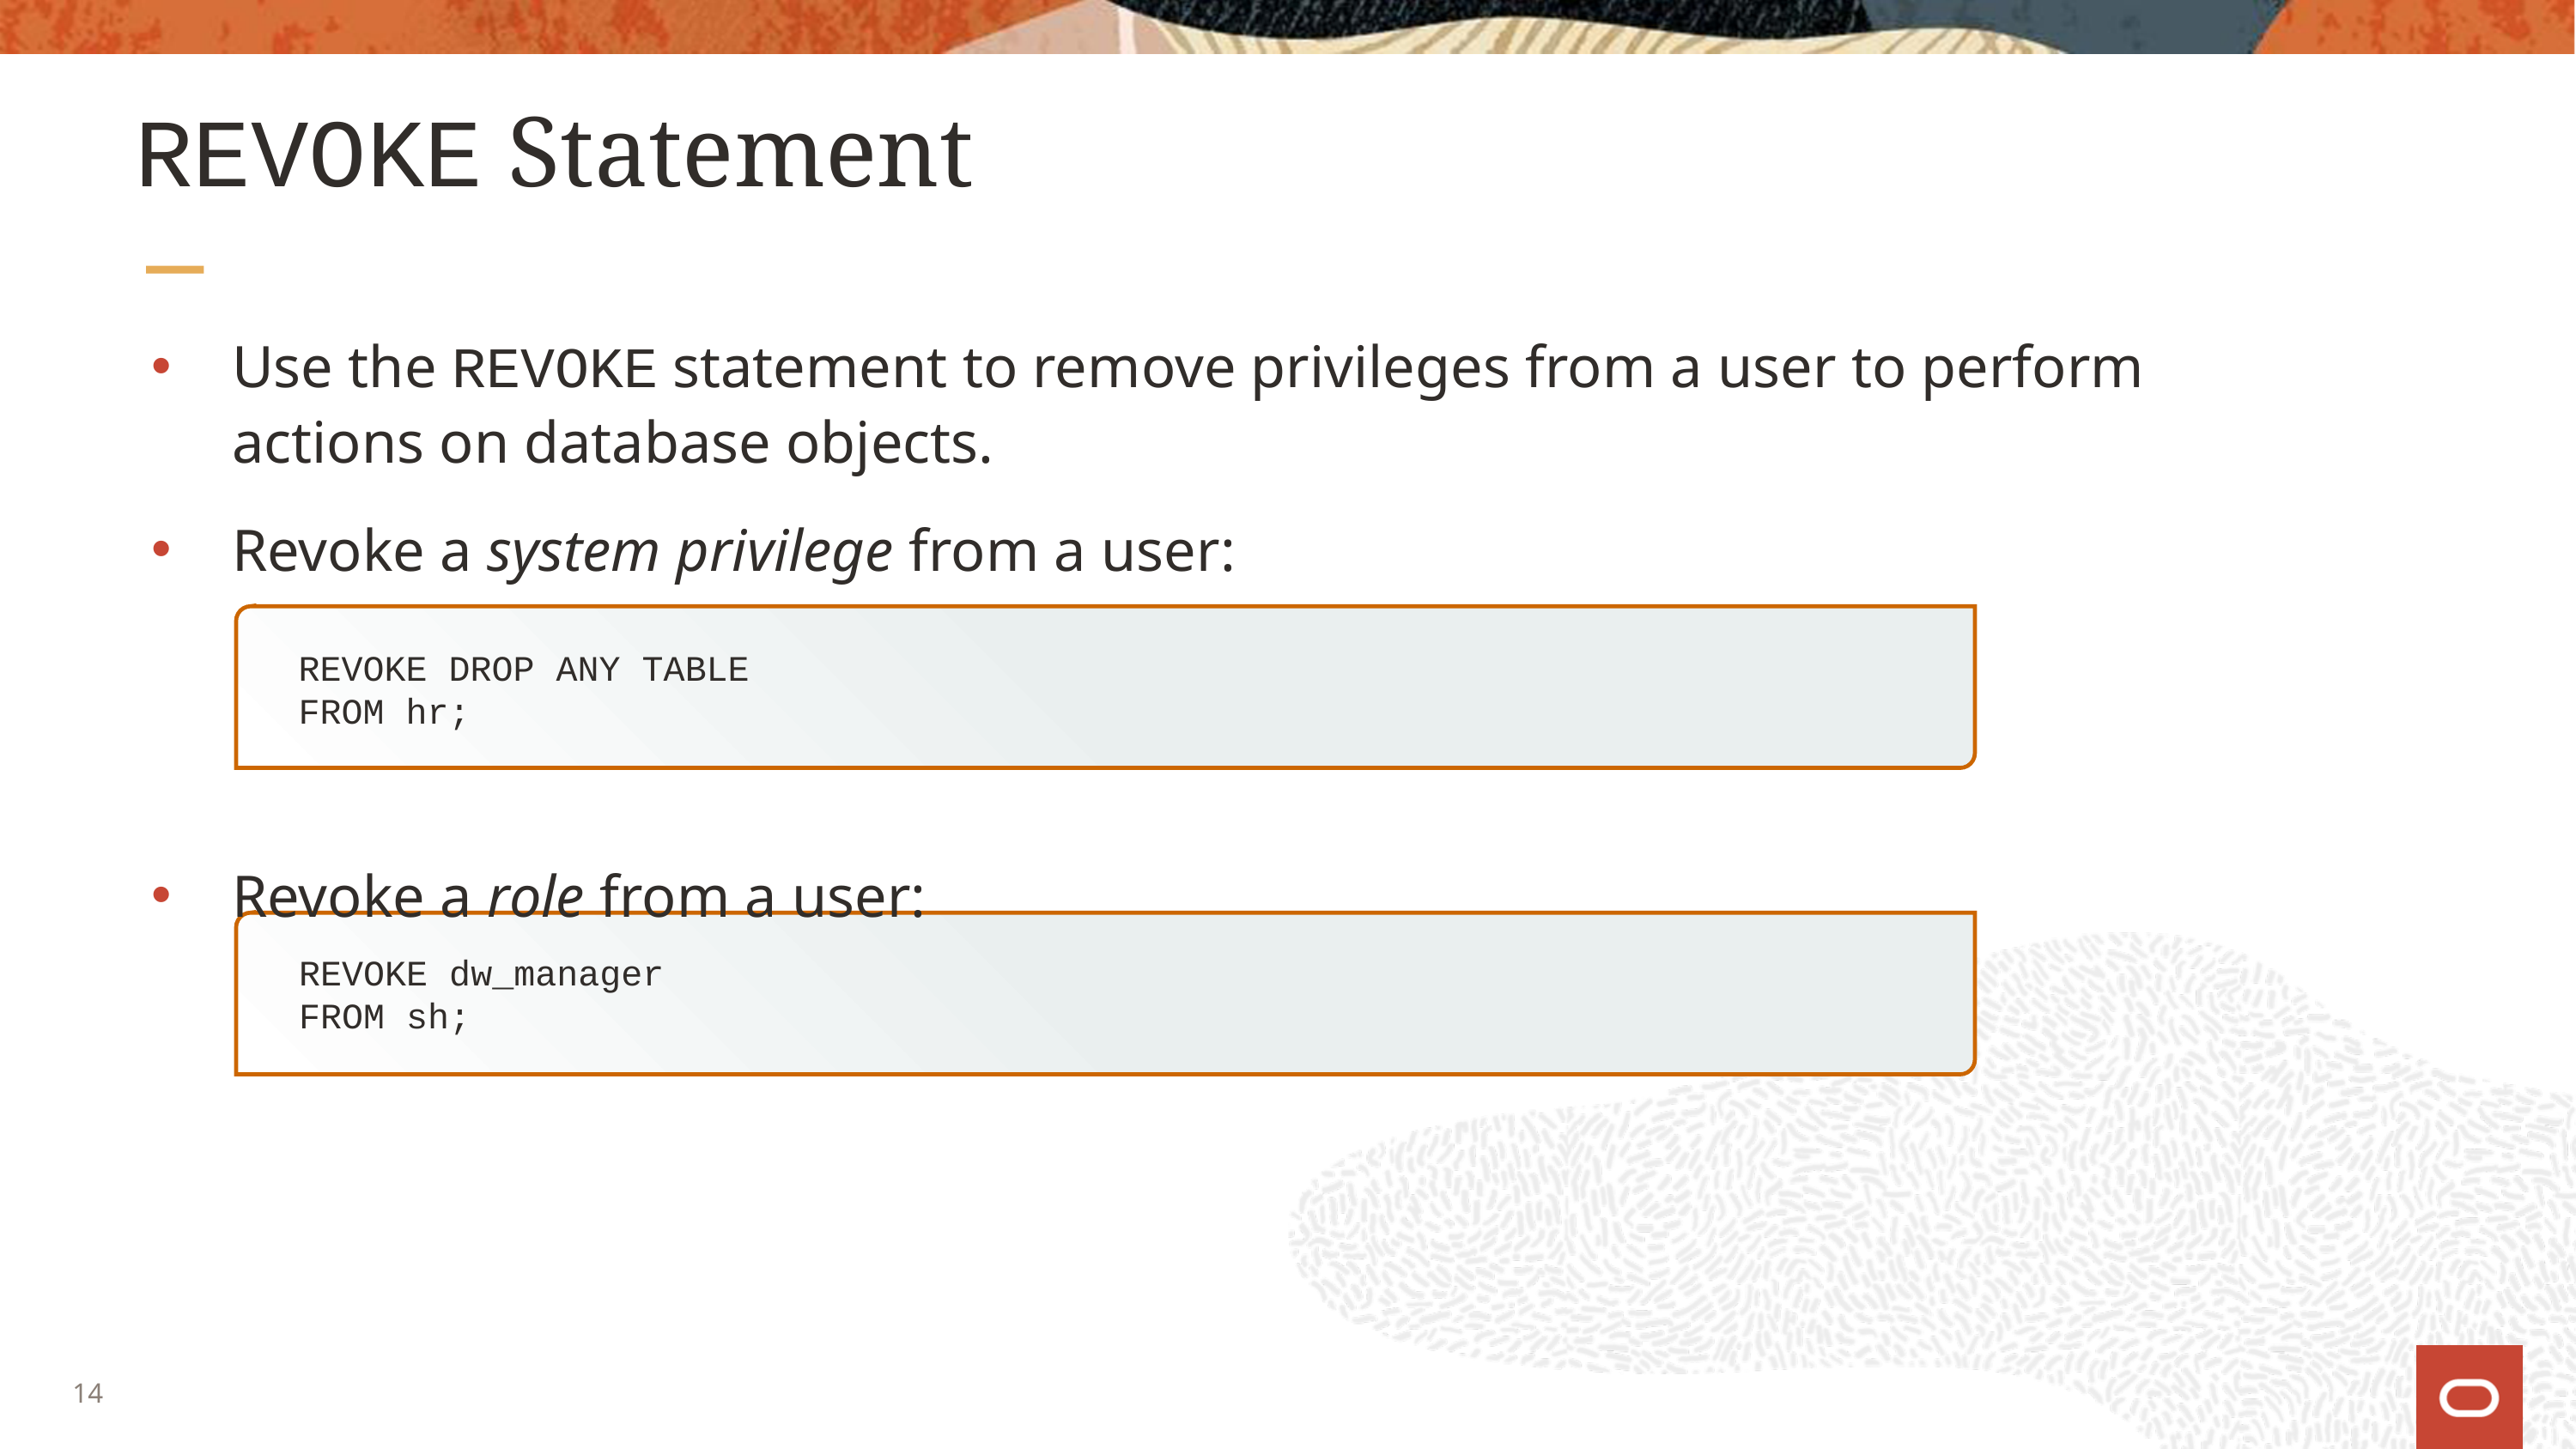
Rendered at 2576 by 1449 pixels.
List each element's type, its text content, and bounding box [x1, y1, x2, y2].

title REVOKE Statement [131, 86, 2445, 252]
text_box REVOKE dw_manager FROM sh; [279, 912, 1707, 1074]
list Use the REVOKE statement to remove privileges from a user to perform actions on database objects. Revoke a system privilege from a user: Revoke a role from a user: [131, 319, 2169, 900]
text_box REVOKE DROP ANY TABLE FROM hr; [278, 615, 1707, 761]
picture [0, 0, 2576, 54]
picture [2416, 1345, 2523, 1449]
text_box [235, 912, 1975, 1075]
